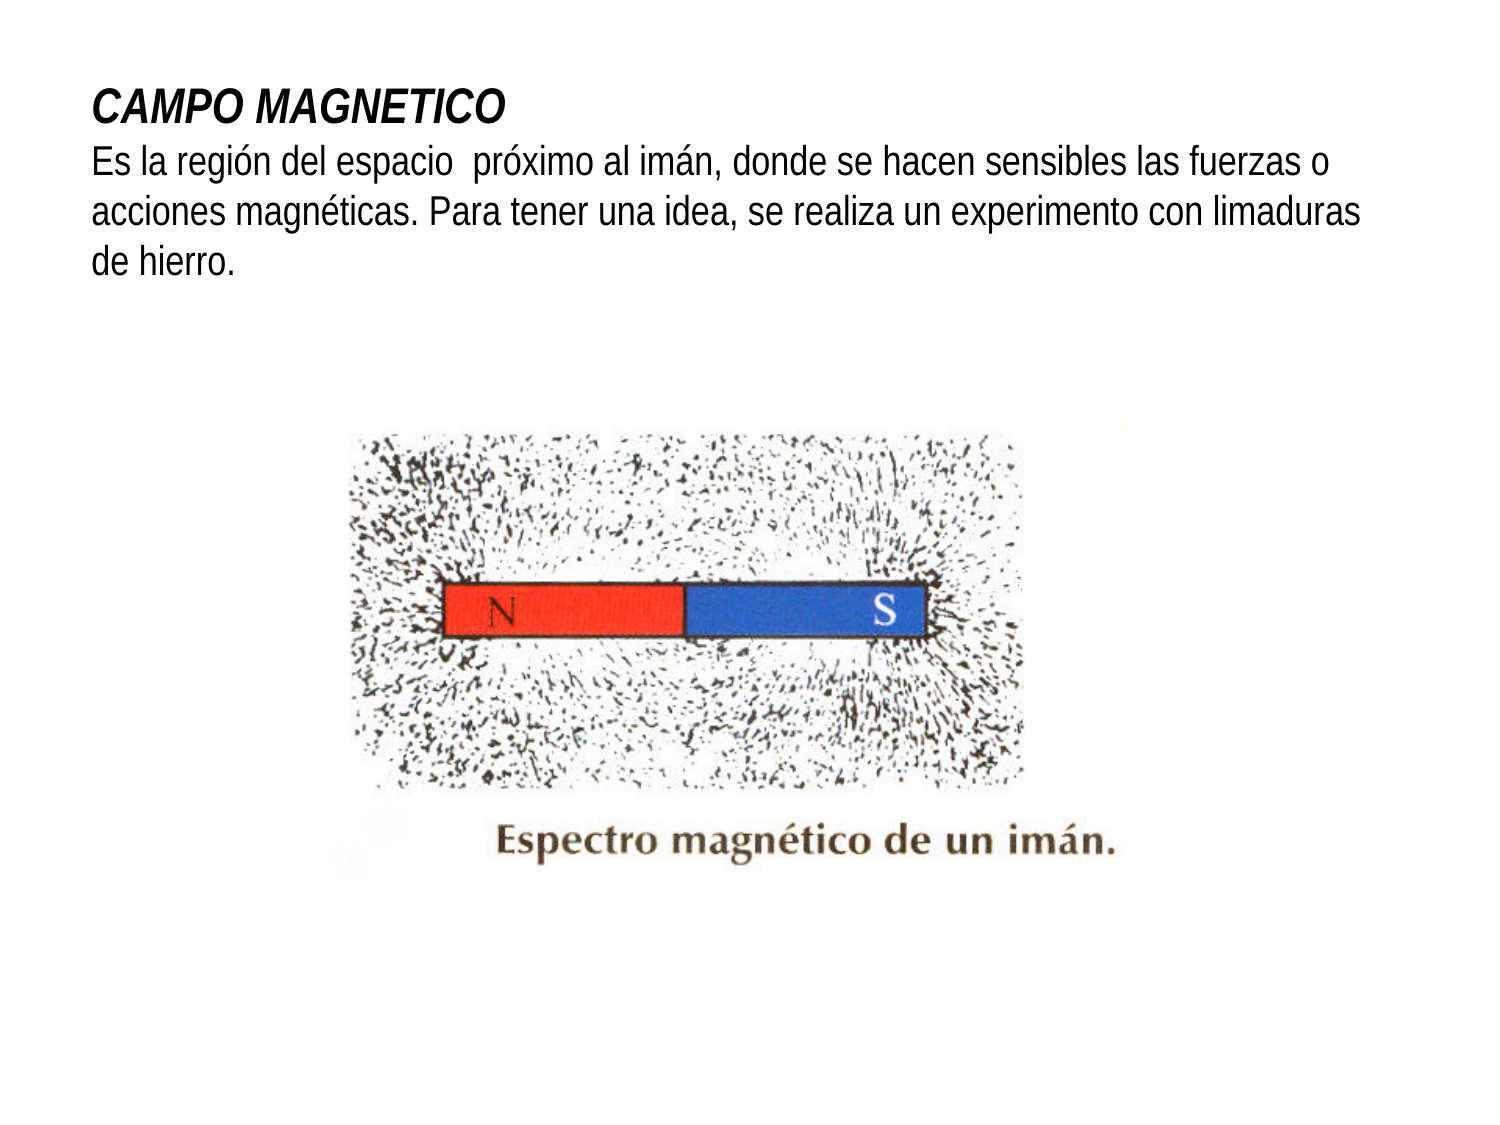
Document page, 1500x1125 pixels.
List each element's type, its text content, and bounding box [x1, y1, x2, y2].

picture [323, 408, 1129, 881]
text_box CAMPO MAGNETICO Es la región del espacio próximo al imán, donde se hacen sensibles las fuerzas o acciones magnéticas. Para tener una idea, se realiza un experimento con limaduras de hierro. [76, 66, 1376, 292]
